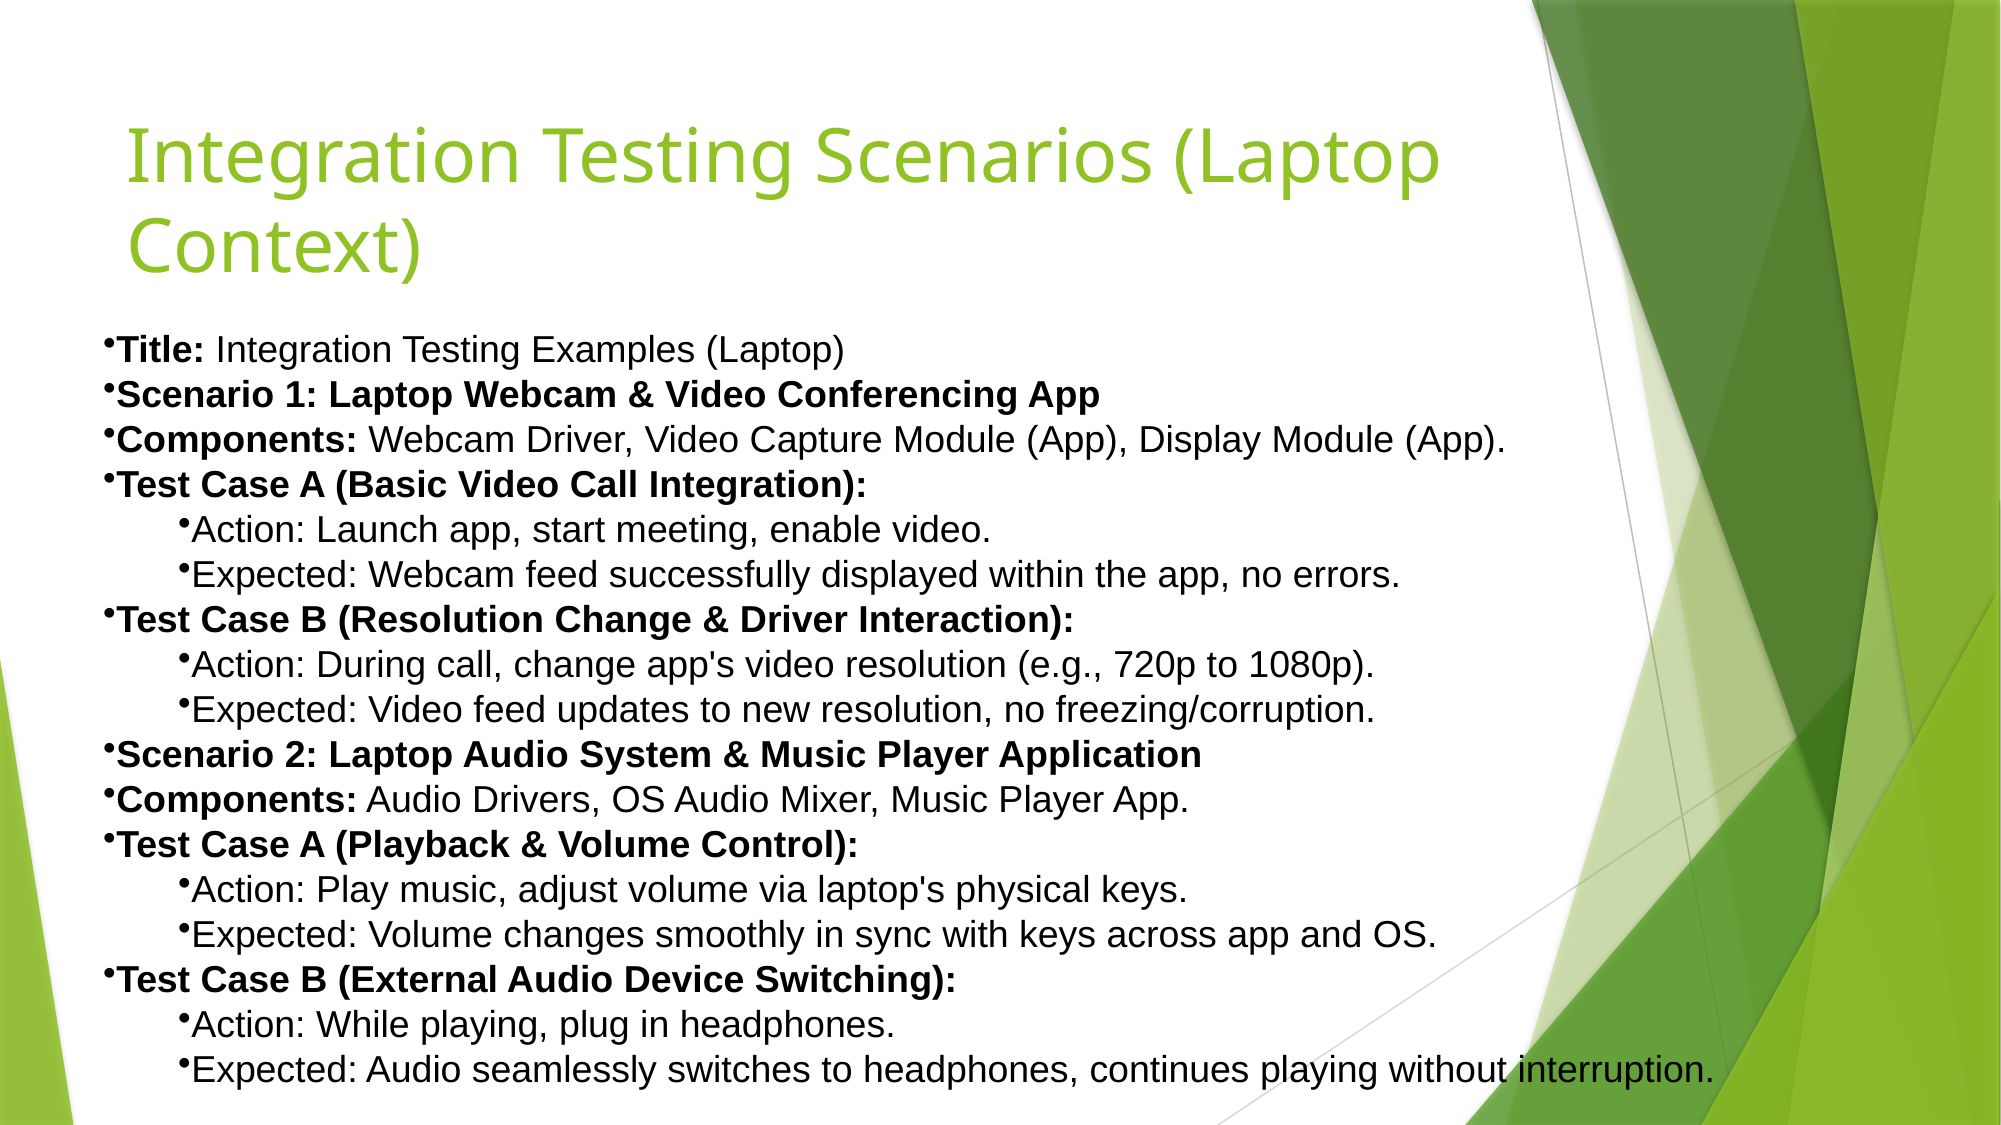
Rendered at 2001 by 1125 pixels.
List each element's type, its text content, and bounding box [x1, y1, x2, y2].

list Title: Integration Testing Examples (Laptop) Scenario 1: Laptop Webcam & Video Conferencing App Components: Webcam Driver, Video Capture Module (App), Display Module (App). Test Case A (Basic Video Call Integration): Action: Launch app, start meeting, enable video. Expected: Webcam feed successfully displayed within the app, no errors. Test Case B (Resolution Change & Driver Interaction): Action: During call, change app's video resolution (e.g., 720p to 1080p). Expected: Video feed updates to new resolution, no freezing/corruption. Scenario 2: Laptop Audio System & Music Player Application Components: Audio Drivers, OS Audio Mixer, Music Player App. Test Case A (Playback & Volume Control): Action: Play music, adjust volume via laptop's physical keys. Expected: Volume changes smoothly in sync with keys across app and OS. Test Case B (External Audio Device Switching): Action: While playing, plug in headphones. Expected: Audio seamlessly switches to headphones, continues playing without interruption. [88, 317, 1873, 1125]
title Integration Testing Scenarios (Laptop Context) [111, 99, 1522, 317]
